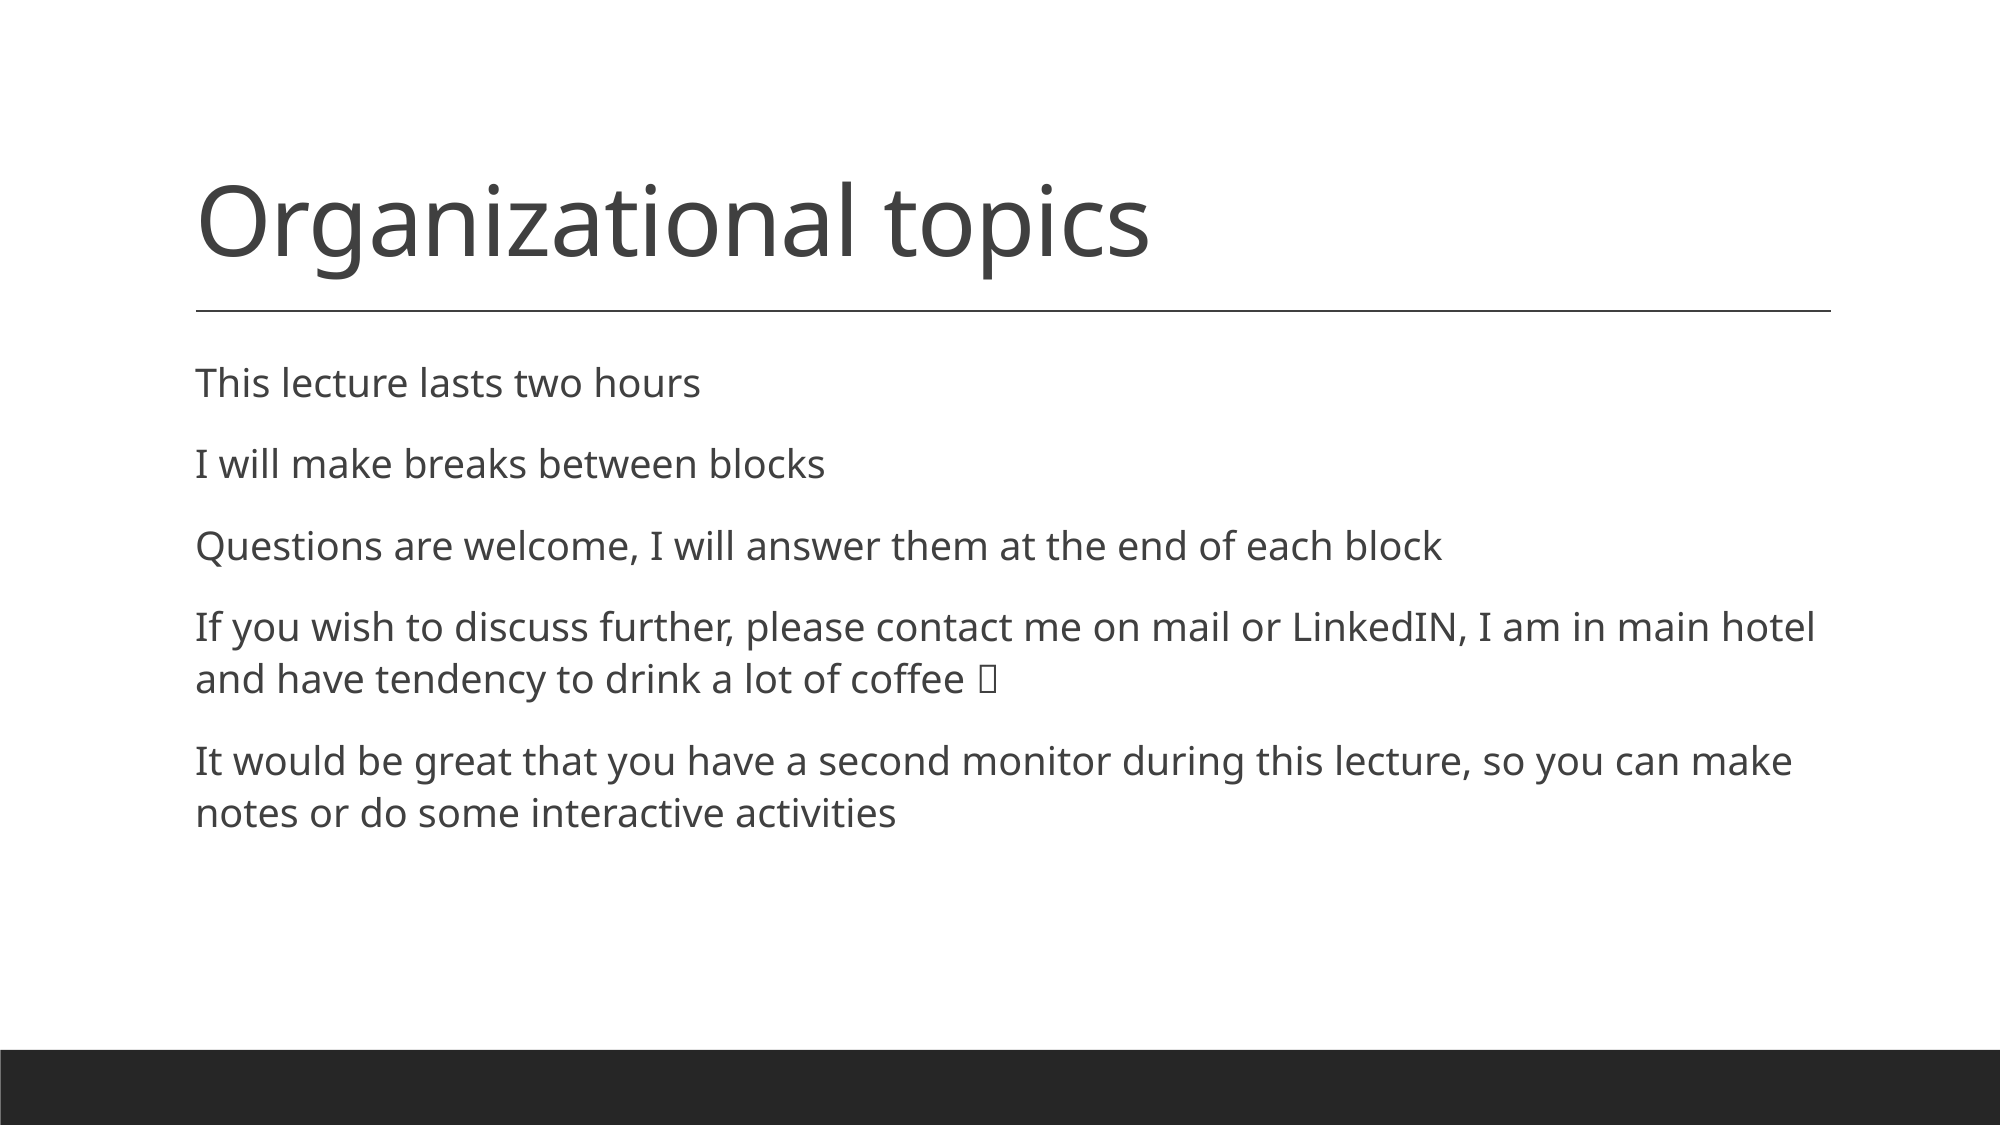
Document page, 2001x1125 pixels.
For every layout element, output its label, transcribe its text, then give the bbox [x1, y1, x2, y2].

list This lecture lasts two hours I will make breaks between blocks Questions are welcome, I will answer them at the end of each block If you wish to discuss further, please contact me on mail or LinkedIN, I am in main hotel and have tendency to drink a lot of coffee  It would be great that you have a second monitor during this lecture, so you can make notes or do some interactive activities [180, 345, 1830, 963]
title Organizational topics [180, 47, 1830, 285]
